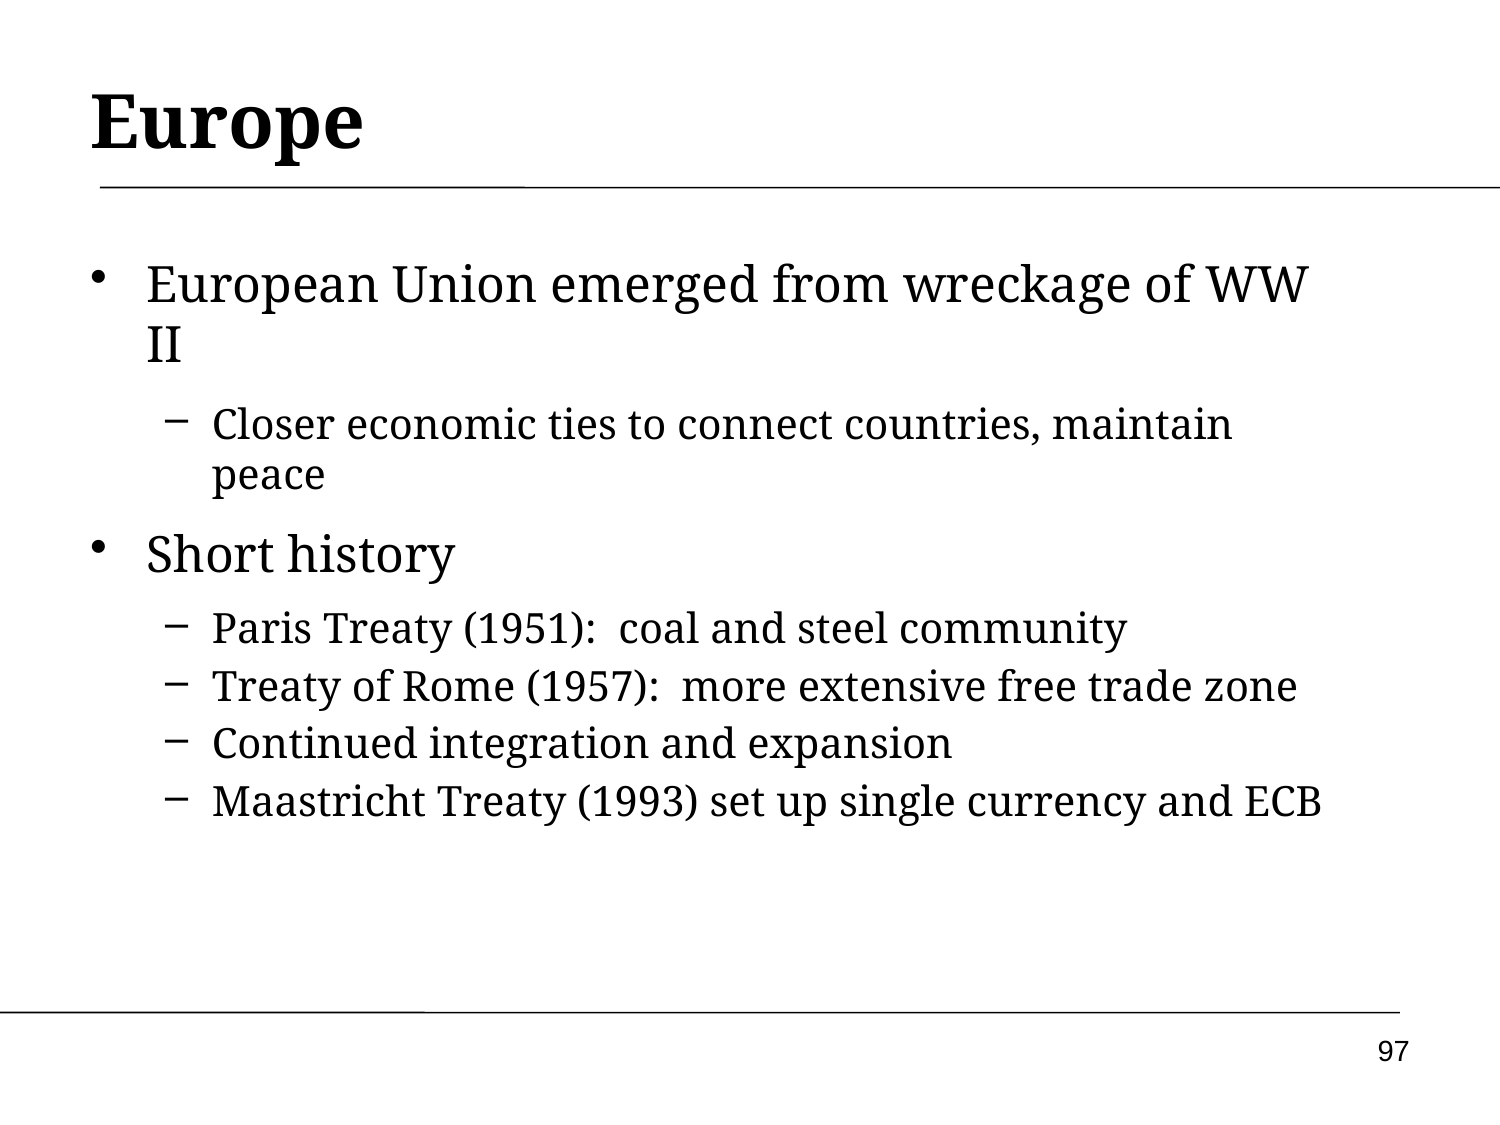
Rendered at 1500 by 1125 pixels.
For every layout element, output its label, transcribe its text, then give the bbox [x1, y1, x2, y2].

title Europe [74, 49, 1426, 188]
slide_number 97 [1074, 1024, 1426, 1103]
list European Union emerged from wreckage of WW II Closer economic ties to connect countries, maintain peace Short history Paris Treaty (1951): coal and steel community Treaty of Rome (1957): more extensive free trade zone Continued integration and expansion Maastricht Treaty (1993) set up single currency and ECB [74, 244, 1363, 988]
